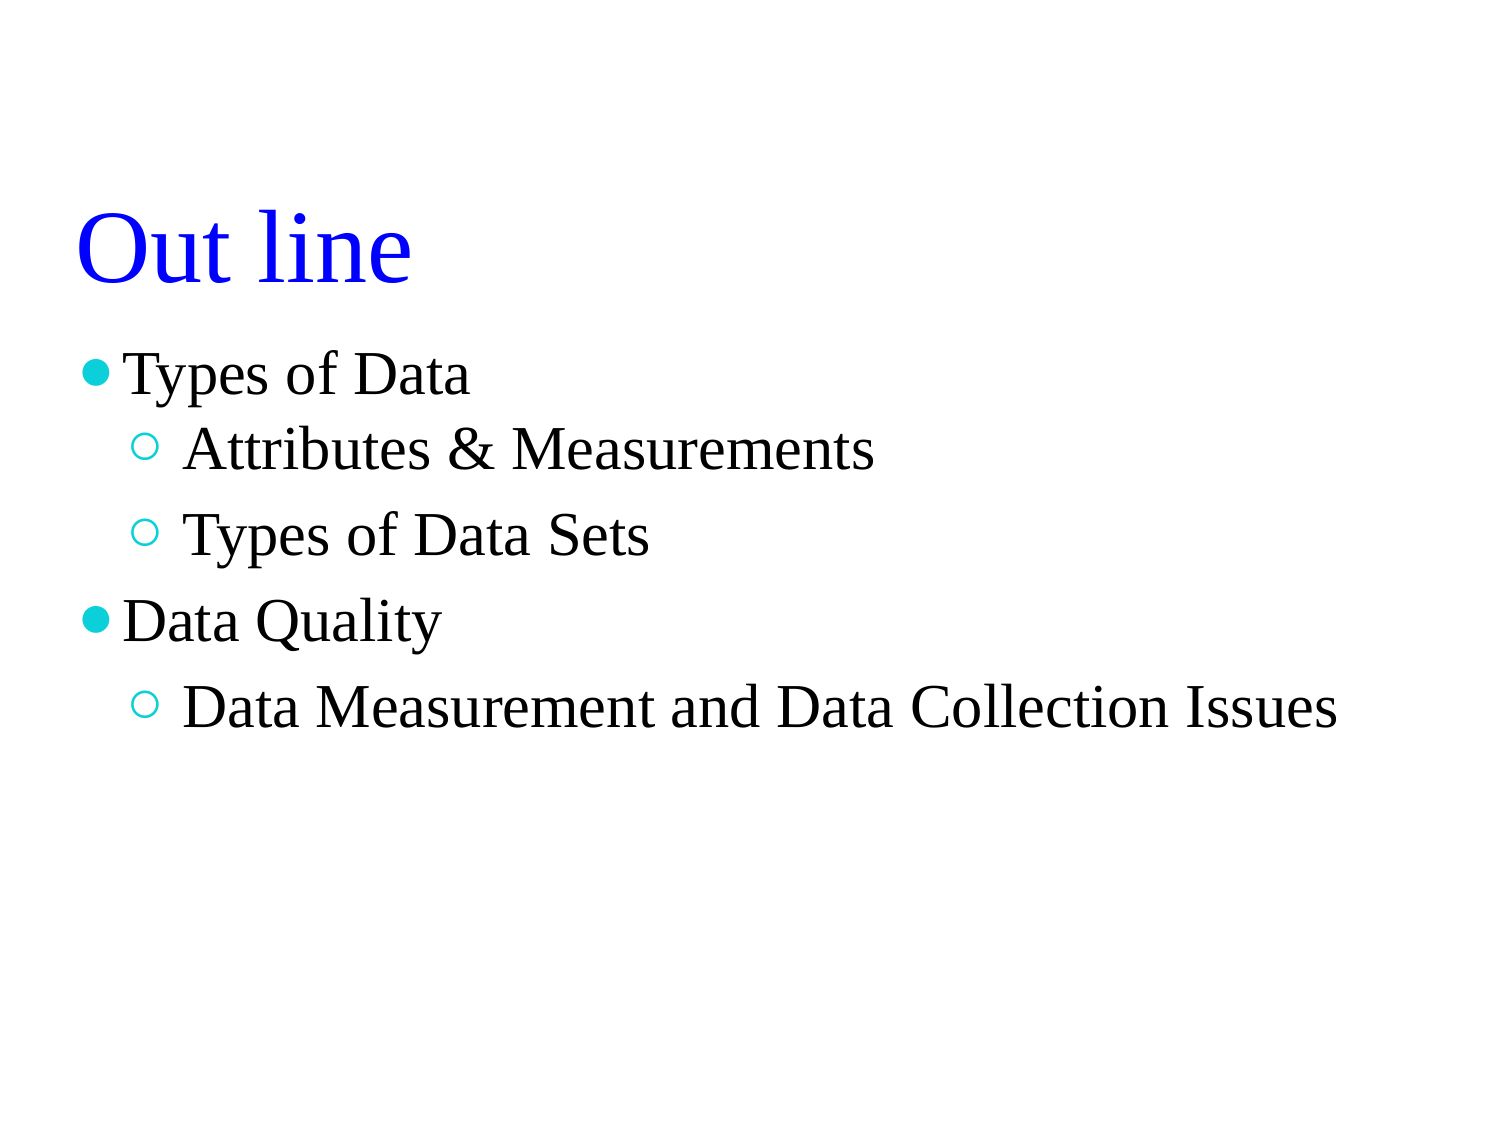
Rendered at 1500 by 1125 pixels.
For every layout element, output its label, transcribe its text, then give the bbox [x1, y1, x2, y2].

text_box Types of Data Attributes & Measurements Types of Data Sets Data Quality Data Measurement and Data Collection Issues [62, 324, 1413, 1088]
text_box Out line [75, 115, 1425, 303]
